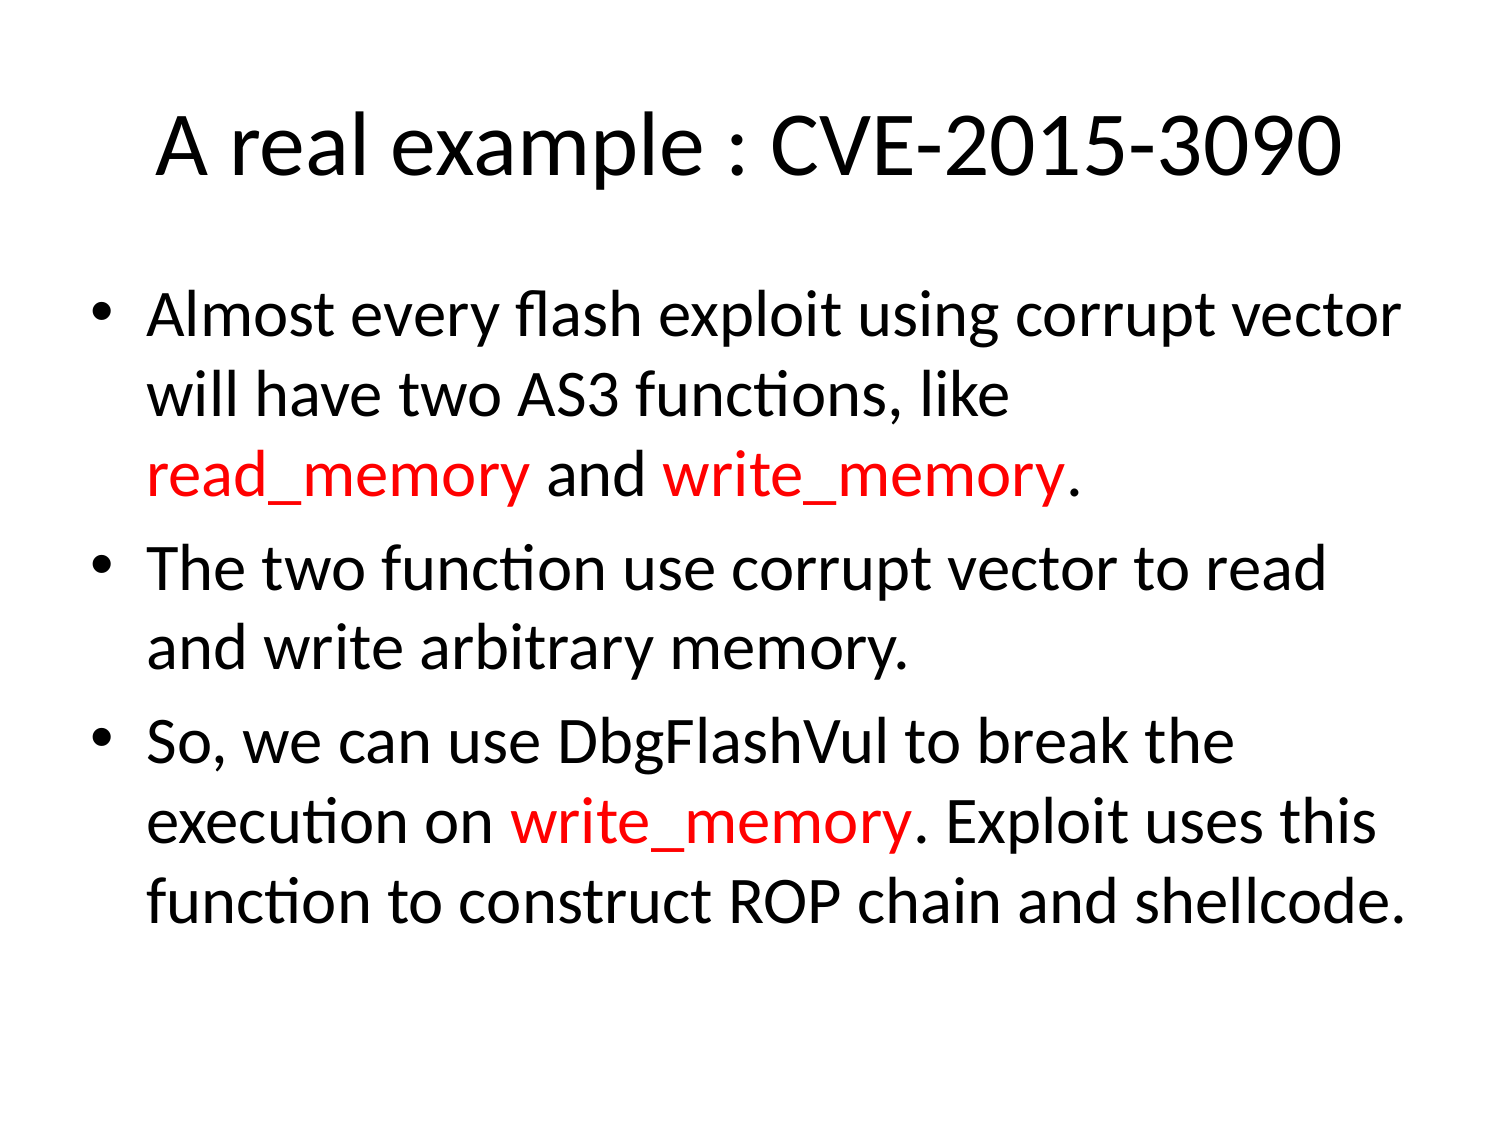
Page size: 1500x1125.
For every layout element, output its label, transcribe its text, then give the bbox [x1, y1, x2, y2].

title A real example : CVE-2015-3090 [75, 45, 1425, 233]
list Almost every flash exploit using corrupt vector will have two AS3 functions, like read_memory and write_memory. The two function use corrupt vector to read and write arbitrary memory. So, we can use DbgFlashVul to break the execution on write_memory. Exploit uses this function to construct ROP chain and shellcode. [75, 262, 1425, 1005]
